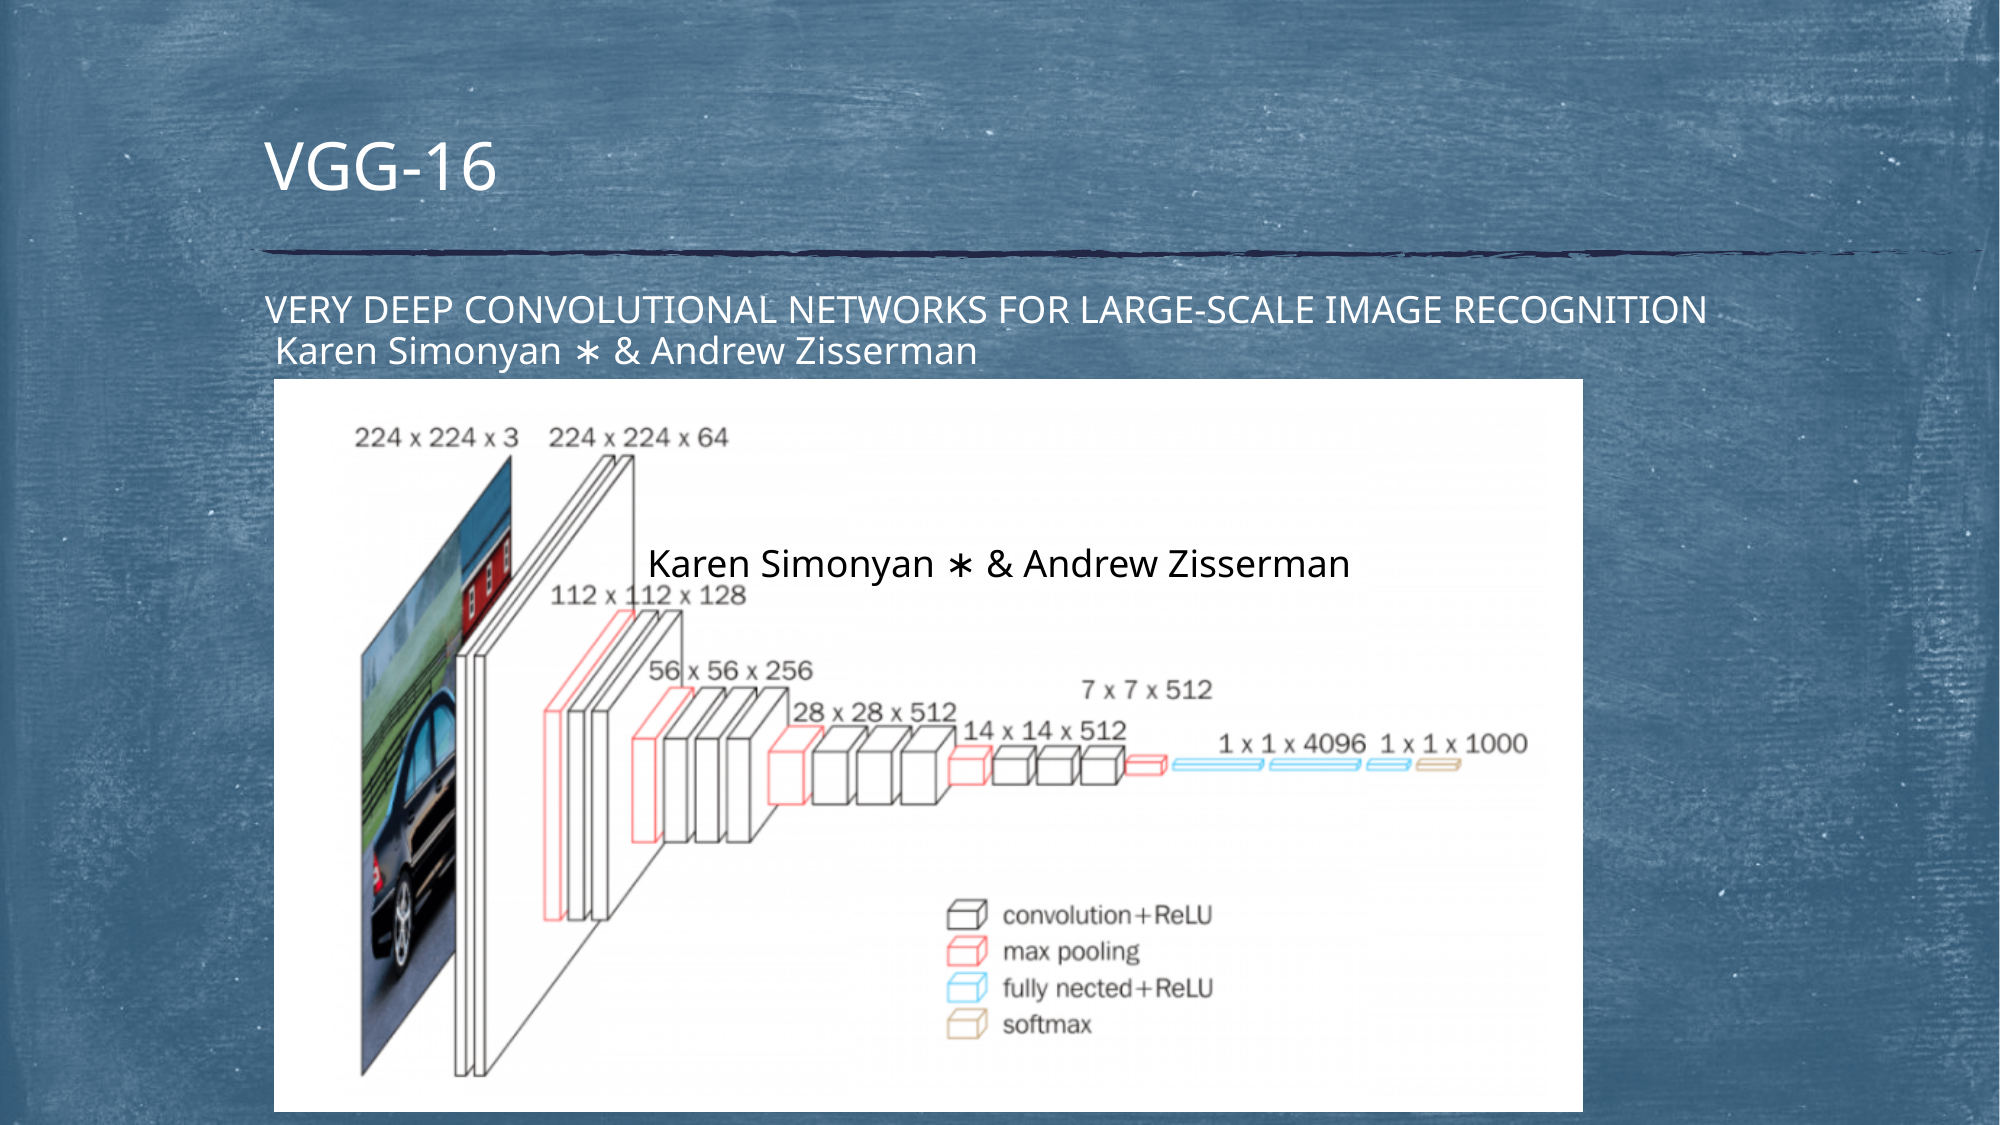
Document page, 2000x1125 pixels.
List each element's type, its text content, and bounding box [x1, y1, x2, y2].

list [278, 383, 1581, 1110]
title VGG-16 [249, 45, 1750, 213]
text_box VERY DEEP CONVOLUTIONAL NETWORKS FOR LARGE-SCALE IMAGE RECOGNITION Karen Simonyan ∗ & Andrew Zisserman [250, 212, 1750, 380]
